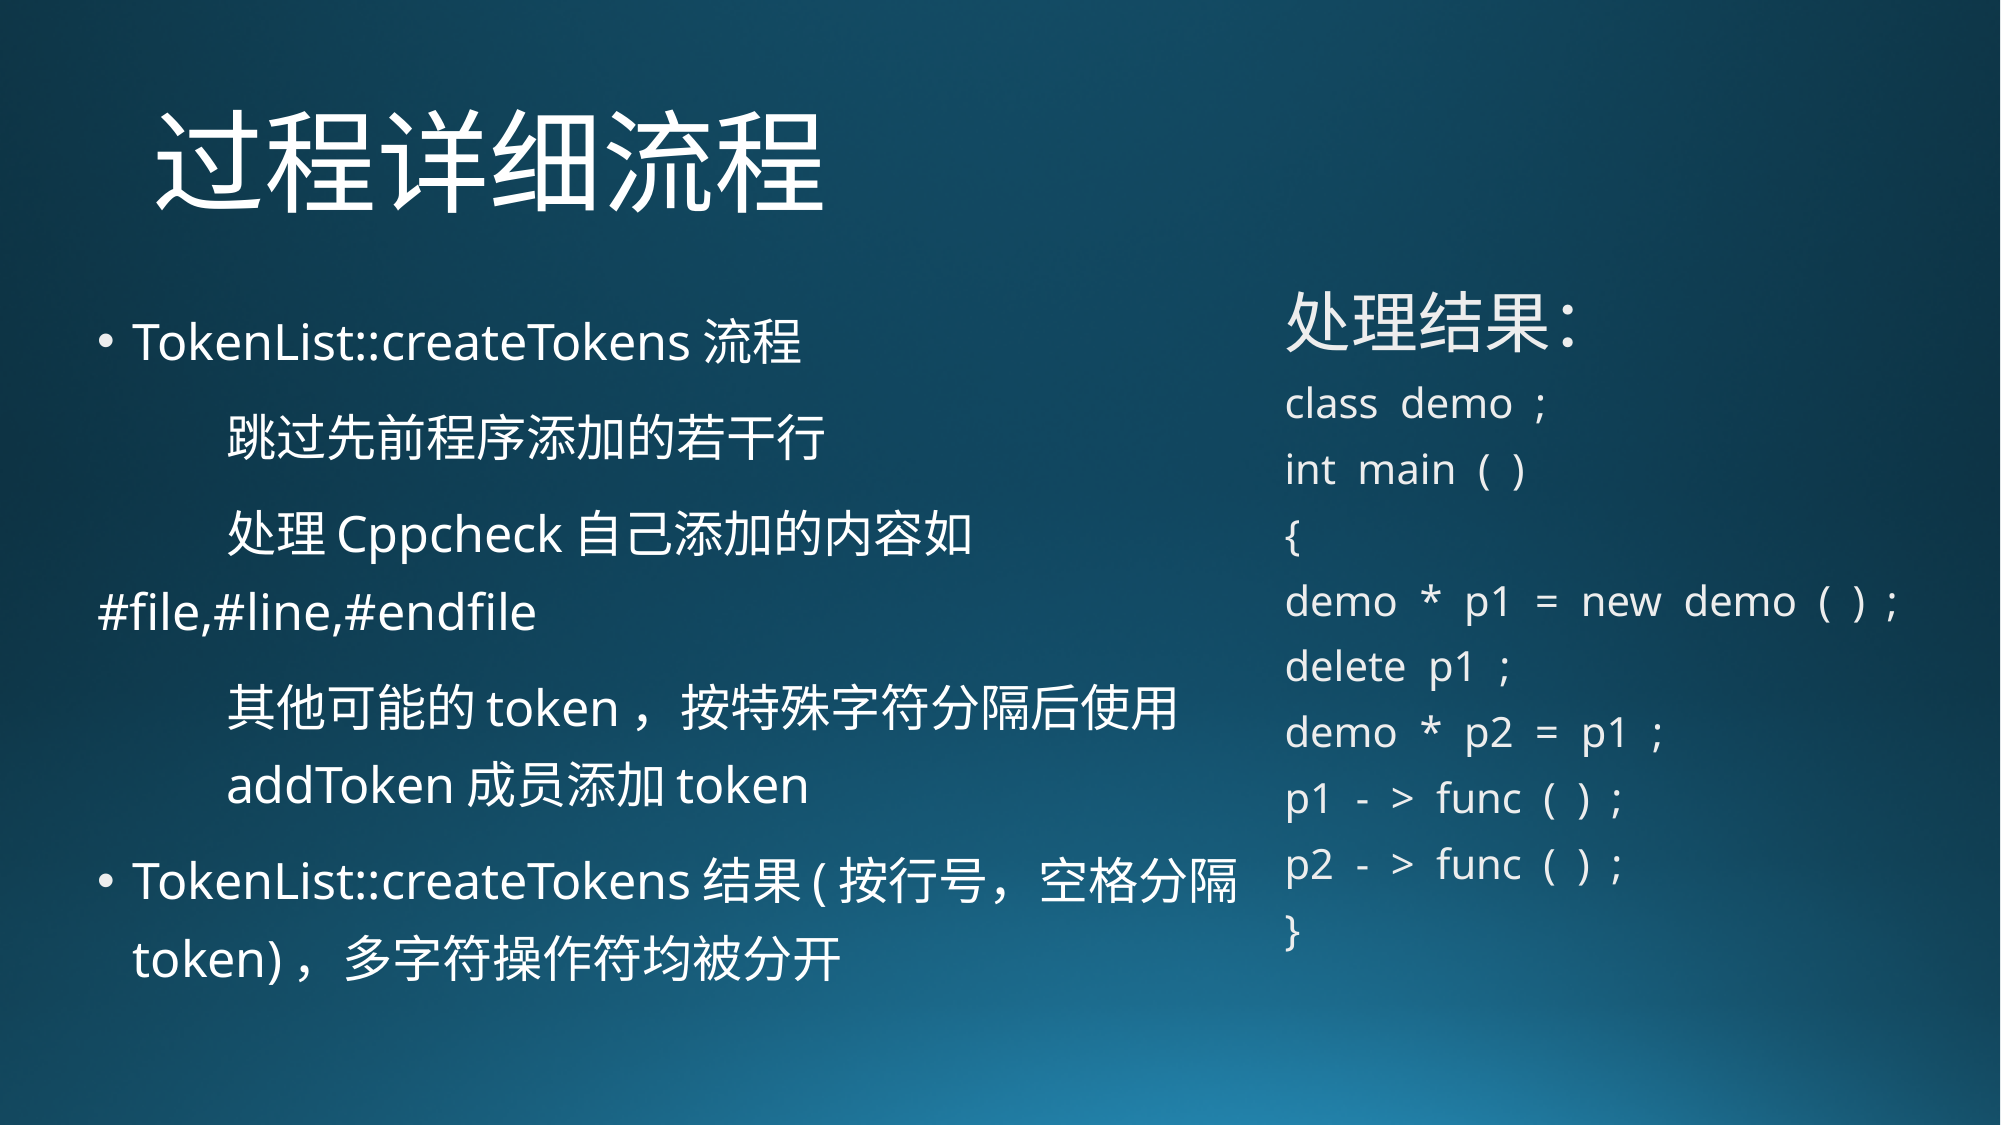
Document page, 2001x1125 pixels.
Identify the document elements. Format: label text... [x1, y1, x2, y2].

text_box 处理结果： class demo ; int main ( ) { demo * p1 = new demo ( ) ; delete p1 ; demo * p2 = p1 ; p1 - > func ( ) ; p2 - > func ( ) ; } [1269, 282, 1958, 999]
title 过程详细流程 [137, 59, 1863, 278]
picture [0, 0, 2001, 1125]
list TokenList::createTokens流程 跳过先前程序添加的若干行 处理Cppcheck自己添加的内容如 #file,#line,#endfile 其他可能的token，按特殊字符分隔后使用 addToken成员添加token TokenList::createTokens结果(按行号，空格分隔token)，多字符操作符均被分开 [82, 285, 1269, 999]
